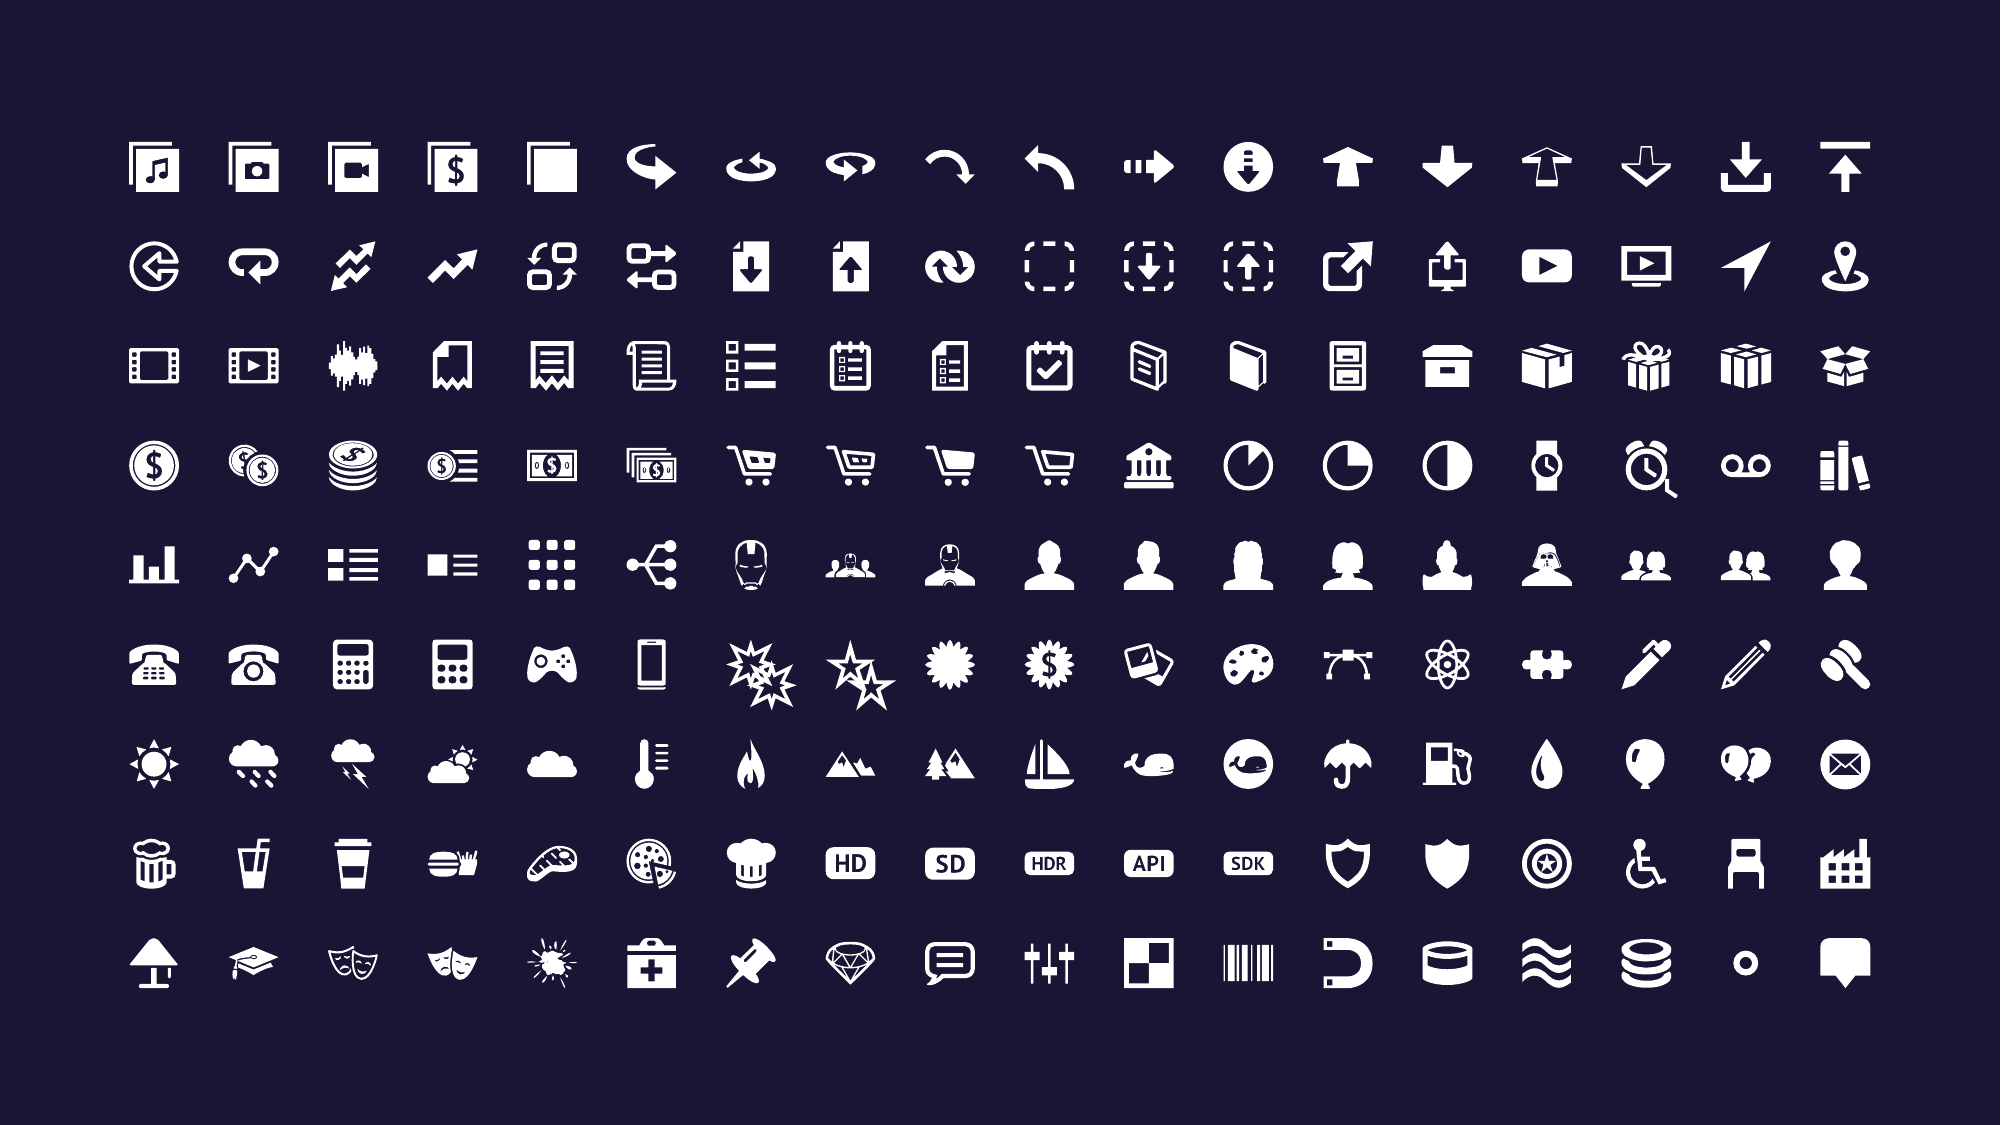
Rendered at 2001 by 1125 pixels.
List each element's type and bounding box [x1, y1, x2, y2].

text_box [1142, 241, 1156, 246]
text_box [228, 248, 279, 285]
text_box [540, 360, 564, 365]
text_box [825, 941, 876, 985]
text_box [1644, 458, 1657, 478]
text_box [626, 838, 672, 884]
text_box [556, 454, 573, 477]
text_box [1130, 340, 1167, 391]
text_box [231, 654, 276, 685]
text_box [136, 148, 180, 192]
text_box [328, 440, 378, 469]
text_box [1064, 241, 1075, 251]
text_box [136, 746, 147, 757]
text_box [1531, 440, 1563, 491]
text_box [1838, 639, 1862, 663]
text_box [839, 366, 846, 373]
text_box [1323, 938, 1373, 989]
text_box [726, 378, 739, 391]
text_box [641, 350, 662, 354]
text_box [427, 761, 470, 784]
text_box [472, 756, 478, 763]
text_box [149, 739, 159, 749]
text_box [1621, 971, 1672, 988]
text_box [1241, 944, 1248, 982]
text_box [1846, 371, 1864, 387]
text_box [467, 764, 474, 771]
text_box [925, 639, 975, 690]
text_box [1628, 361, 1637, 388]
text_box [1823, 540, 1867, 590]
text_box [944, 748, 975, 779]
text_box [342, 766, 352, 780]
text_box [1820, 485, 1835, 491]
text_box [1631, 283, 1661, 287]
text_box [744, 585, 758, 590]
text_box [626, 539, 677, 590]
text_box [762, 478, 770, 486]
text_box [626, 243, 676, 264]
text_box [652, 462, 661, 478]
text_box [1323, 649, 1373, 680]
text_box [1625, 739, 1665, 789]
text_box [268, 769, 277, 779]
text_box [561, 952, 571, 959]
text_box [1545, 457, 1555, 472]
text_box [235, 148, 279, 192]
text_box [1229, 340, 1267, 391]
text_box [1621, 651, 1660, 690]
text_box [949, 369, 961, 373]
text_box [1621, 939, 1672, 962]
text_box [453, 554, 478, 558]
text_box [129, 644, 179, 664]
text_box [236, 769, 246, 779]
text_box [1422, 440, 1473, 491]
text_box [626, 341, 677, 391]
text_box [1522, 968, 1571, 988]
text_box [1422, 540, 1473, 590]
text_box [527, 141, 570, 185]
text_box [246, 454, 279, 487]
text_box [925, 250, 975, 283]
text_box [1625, 857, 1655, 889]
text_box [851, 457, 860, 463]
text_box [1242, 241, 1255, 246]
text_box [1521, 543, 1572, 586]
text_box [1621, 958, 1672, 975]
text_box [1827, 371, 1845, 387]
text_box [1024, 241, 1035, 251]
text_box [532, 949, 567, 976]
text_box [1024, 145, 1075, 190]
text_box [1124, 281, 1134, 292]
text_box [825, 847, 876, 880]
text_box [232, 969, 238, 980]
text_box [161, 772, 172, 782]
text_box [427, 141, 471, 185]
text_box [825, 445, 872, 476]
text_box [1642, 639, 1672, 658]
text_box [458, 459, 478, 464]
text_box [726, 639, 773, 687]
text_box [429, 851, 458, 860]
text_box [1223, 281, 1234, 292]
text_box [1124, 482, 1174, 489]
text_box [547, 456, 557, 475]
text_box [1164, 281, 1174, 292]
text_box [1625, 448, 1668, 491]
text_box [1425, 639, 1470, 690]
text_box [564, 539, 576, 550]
text_box [129, 759, 139, 770]
text_box [753, 564, 763, 568]
text_box [1538, 343, 1572, 353]
text_box [134, 445, 174, 486]
text_box [432, 341, 472, 391]
text_box [1621, 146, 1672, 188]
text_box [1223, 260, 1228, 273]
text_box [943, 580, 956, 586]
text_box [1720, 645, 1765, 690]
text_box [527, 750, 577, 778]
text_box [939, 367, 946, 375]
text_box [1124, 643, 1158, 679]
text_box [1024, 943, 1040, 984]
text_box [149, 780, 159, 789]
text_box [530, 341, 574, 391]
text_box [1548, 352, 1572, 389]
text_box [169, 759, 179, 770]
text_box [636, 457, 677, 483]
text_box [1735, 351, 1757, 358]
text_box [247, 359, 261, 372]
text_box [1124, 753, 1174, 777]
text_box [228, 546, 279, 584]
text_box [456, 850, 478, 876]
text_box [141, 751, 167, 777]
text_box [1135, 160, 1142, 174]
text_box [1845, 359, 1869, 374]
text_box [334, 838, 372, 847]
text_box [739, 564, 749, 568]
text_box [328, 549, 344, 562]
text_box [1639, 364, 1648, 391]
text_box [1422, 345, 1473, 357]
text_box [726, 938, 776, 988]
text_box [349, 549, 378, 553]
text_box [848, 376, 862, 380]
text_box [1040, 449, 1075, 470]
text_box [825, 751, 859, 777]
text_box [1263, 281, 1274, 292]
text_box [848, 358, 862, 362]
text_box [627, 269, 677, 290]
text_box [1820, 460, 1835, 481]
text_box [328, 946, 355, 976]
text_box [1236, 253, 1260, 280]
text_box [1126, 442, 1172, 481]
text_box [129, 938, 178, 966]
text_box [1521, 147, 1572, 187]
text_box [1024, 639, 1075, 690]
text_box [1720, 173, 1771, 192]
text_box [829, 341, 871, 391]
text_box [247, 664, 261, 678]
text_box [1829, 649, 1871, 690]
text_box [742, 449, 776, 470]
text_box [1747, 356, 1759, 389]
text_box [1521, 249, 1572, 283]
text_box [1648, 440, 1668, 456]
text_box [349, 557, 378, 562]
text_box [944, 478, 952, 486]
text_box [1323, 252, 1363, 292]
text_box [853, 757, 876, 776]
text_box [655, 751, 669, 755]
text_box [1047, 744, 1070, 775]
text_box [534, 148, 577, 192]
text_box [848, 367, 862, 371]
text_box [1761, 353, 1772, 385]
text_box [1245, 858, 1251, 868]
text_box [737, 738, 765, 789]
text_box [1531, 848, 1563, 879]
text_box [745, 478, 753, 486]
text_box [551, 242, 577, 264]
text_box [330, 264, 371, 291]
text_box [861, 559, 876, 578]
text_box [1521, 838, 1572, 889]
text_box [228, 348, 279, 384]
text_box [335, 148, 379, 192]
text_box [1043, 241, 1056, 246]
text_box [136, 772, 147, 782]
text_box [1223, 540, 1274, 590]
text_box [1522, 650, 1572, 679]
text_box [832, 241, 840, 249]
text_box [228, 739, 279, 767]
text_box [559, 851, 570, 859]
text_box [1261, 944, 1269, 982]
text_box [541, 938, 545, 950]
text_box [655, 766, 669, 770]
text_box [1322, 440, 1373, 491]
text_box [1146, 150, 1174, 183]
text_box [1169, 260, 1174, 273]
text_box [351, 763, 369, 789]
text_box [1751, 347, 1771, 354]
text_box [1820, 346, 1846, 360]
text_box [1323, 542, 1373, 590]
text_box [328, 141, 371, 185]
text_box [961, 478, 969, 486]
text_box [1734, 356, 1745, 389]
text_box [1720, 550, 1751, 581]
text_box [1137, 360, 1152, 368]
text_box [1425, 360, 1470, 387]
text_box [527, 449, 577, 482]
text_box [459, 744, 466, 750]
text_box [634, 739, 654, 789]
text_box [1720, 347, 1742, 354]
text_box [925, 149, 975, 184]
text_box [1746, 747, 1771, 783]
text_box [1720, 745, 1749, 781]
text_box [233, 959, 238, 970]
text_box [427, 249, 478, 284]
text_box [265, 779, 274, 788]
text_box [333, 443, 373, 466]
text_box [1665, 478, 1678, 499]
text_box [455, 752, 471, 767]
text_box [640, 461, 654, 479]
text_box [1047, 859, 1053, 869]
text_box [249, 779, 258, 788]
text_box [546, 559, 558, 570]
text_box [527, 646, 577, 683]
text_box [949, 378, 961, 382]
text_box [1625, 440, 1645, 456]
text_box [1137, 252, 1161, 280]
text_box [249, 457, 276, 483]
text_box [1024, 540, 1075, 590]
text_box [744, 362, 776, 370]
text_box [1650, 364, 1659, 391]
text_box [1324, 739, 1372, 789]
text_box [641, 371, 662, 375]
text_box [328, 568, 344, 581]
text_box [527, 845, 578, 882]
text_box [1044, 478, 1052, 486]
text_box [546, 539, 558, 550]
text_box [1531, 739, 1563, 789]
text_box [1141, 651, 1149, 663]
text_box [1024, 281, 1035, 292]
text_box [936, 963, 964, 968]
text_box [1242, 286, 1255, 292]
text_box [1060, 478, 1068, 486]
text_box [228, 644, 279, 664]
text_box [1639, 256, 1655, 271]
text_box [1641, 551, 1671, 581]
text_box [335, 241, 376, 268]
text_box [1036, 360, 1062, 380]
text_box [1422, 941, 1473, 985]
text_box [641, 364, 662, 368]
text_box [129, 141, 172, 185]
text_box [1633, 838, 1667, 885]
text_box [1621, 341, 1672, 366]
text_box [1822, 359, 1846, 374]
text_box [1820, 938, 1871, 989]
text_box [1223, 241, 1234, 251]
text_box [932, 341, 968, 391]
text_box [1024, 445, 1071, 476]
text_box [841, 449, 876, 470]
text_box [331, 739, 375, 763]
text_box [430, 454, 453, 478]
text_box [429, 868, 458, 877]
text_box [1124, 938, 1174, 989]
text_box [1443, 661, 1452, 669]
text_box [726, 838, 776, 882]
text_box [1521, 347, 1557, 358]
text_box [1064, 281, 1075, 292]
text_box [451, 950, 478, 980]
text_box [1257, 944, 1261, 982]
text_box [540, 368, 564, 373]
text_box [1137, 367, 1152, 376]
text_box [1828, 154, 1862, 192]
text_box [1329, 341, 1367, 391]
text_box [328, 341, 378, 391]
text_box [832, 241, 869, 292]
text_box [1820, 838, 1871, 889]
text_box [1846, 346, 1871, 360]
text_box [825, 639, 876, 690]
text_box [1720, 353, 1731, 385]
text_box [747, 660, 797, 711]
text_box [1059, 943, 1075, 984]
text_box [1820, 451, 1835, 458]
text_box [1164, 241, 1174, 251]
text_box [846, 660, 897, 711]
text_box [349, 577, 378, 581]
text_box [641, 357, 662, 361]
text_box [726, 151, 776, 182]
text_box [1834, 241, 1857, 282]
text_box [1142, 286, 1156, 292]
text_box [658, 871, 677, 889]
text_box [1425, 838, 1470, 889]
text_box [936, 953, 964, 958]
text_box [654, 866, 673, 885]
text_box [1223, 141, 1274, 192]
text_box [427, 862, 460, 866]
text_box [1820, 657, 1844, 681]
text_box [726, 341, 739, 354]
text_box [564, 579, 576, 590]
text_box [527, 269, 552, 291]
text_box [328, 477, 378, 491]
text_box [1729, 141, 1762, 178]
text_box [1124, 260, 1129, 273]
text_box [744, 381, 776, 389]
text_box [726, 359, 739, 372]
text_box [1323, 146, 1373, 187]
text_box [924, 748, 947, 780]
text_box [453, 563, 478, 567]
text_box [1838, 446, 1849, 491]
text_box [1024, 851, 1075, 876]
text_box [844, 478, 853, 486]
text_box [551, 852, 557, 859]
text_box [1144, 649, 1174, 686]
text_box [1124, 160, 1131, 174]
text_box [733, 241, 770, 292]
text_box [1236, 944, 1240, 982]
text_box [427, 554, 448, 576]
text_box [744, 343, 776, 351]
text_box [925, 544, 975, 586]
text_box [1026, 744, 1036, 775]
text_box [949, 360, 961, 364]
text_box [1838, 440, 1849, 446]
text_box [546, 579, 558, 590]
text_box [1858, 483, 1871, 491]
text_box [564, 559, 576, 570]
text_box [129, 546, 180, 584]
text_box [528, 559, 540, 570]
text_box [1223, 440, 1274, 491]
text_box [1820, 141, 1871, 149]
text_box [925, 942, 975, 986]
text_box [339, 965, 350, 971]
text_box [1422, 145, 1473, 188]
text_box [237, 962, 274, 976]
text_box [855, 857, 863, 870]
text_box [1025, 739, 1075, 789]
text_box [449, 477, 478, 482]
text_box [328, 462, 378, 476]
text_box [1733, 950, 1759, 976]
text_box [536, 657, 546, 666]
text_box [1435, 241, 1459, 270]
text_box [736, 880, 767, 889]
text_box [556, 267, 577, 291]
text_box [631, 452, 672, 478]
text_box [527, 242, 548, 265]
text_box [627, 955, 676, 989]
text_box [1720, 454, 1771, 478]
text_box [1428, 259, 1466, 292]
text_box [1621, 550, 1647, 580]
text_box [839, 356, 846, 363]
text_box [237, 838, 270, 889]
text_box [357, 969, 367, 974]
text_box [1336, 369, 1360, 384]
text_box [1223, 851, 1274, 876]
text_box [1069, 260, 1075, 273]
text_box [836, 553, 865, 578]
text_box [332, 639, 374, 690]
text_box [133, 838, 170, 858]
text_box [228, 141, 272, 185]
text_box [659, 461, 673, 479]
text_box [1728, 838, 1764, 889]
text_box [825, 152, 876, 182]
text_box [939, 358, 946, 365]
text_box [825, 559, 840, 578]
text_box [1621, 246, 1672, 281]
text_box [630, 842, 668, 880]
text_box [1661, 361, 1670, 388]
text_box [1522, 953, 1571, 973]
text_box [131, 654, 177, 685]
text_box [1223, 739, 1274, 789]
text_box [1268, 260, 1274, 273]
text_box [138, 967, 170, 989]
text_box [1124, 849, 1174, 878]
text_box [449, 450, 478, 454]
text_box [626, 447, 667, 473]
text_box [1852, 455, 1869, 484]
text_box [458, 468, 478, 473]
text_box [925, 847, 975, 880]
text_box [627, 938, 676, 951]
text_box [1263, 241, 1274, 251]
text_box [432, 639, 473, 690]
text_box [1336, 348, 1360, 362]
text_box [839, 375, 846, 382]
text_box [626, 144, 677, 190]
text_box [228, 947, 279, 968]
text_box [136, 857, 176, 889]
text_box [954, 857, 962, 870]
text_box [161, 746, 172, 757]
text_box [726, 445, 773, 476]
text_box [1521, 352, 1546, 389]
text_box [540, 351, 564, 356]
text_box [1223, 644, 1274, 685]
text_box [528, 579, 540, 590]
text_box [1026, 341, 1073, 391]
text_box [129, 440, 180, 491]
text_box [1758, 639, 1771, 652]
text_box [531, 454, 548, 477]
text_box [434, 148, 478, 192]
text_box [1746, 551, 1771, 581]
text_box [1340, 241, 1373, 274]
text_box [252, 769, 261, 779]
text_box [1821, 270, 1869, 292]
text_box [1325, 838, 1370, 889]
text_box [732, 241, 741, 249]
text_box [941, 449, 975, 470]
text_box [1720, 241, 1771, 292]
text_box [1820, 739, 1871, 790]
text_box [939, 377, 946, 384]
text_box [1227, 944, 1235, 982]
text_box [129, 241, 179, 292]
text_box [427, 451, 456, 480]
text_box [637, 639, 666, 686]
text_box [1024, 260, 1030, 273]
text_box [467, 749, 474, 755]
text_box [349, 568, 378, 573]
text_box [528, 539, 540, 550]
text_box [129, 348, 180, 384]
text_box [328, 470, 378, 484]
text_box [861, 478, 869, 486]
text_box [1422, 742, 1472, 785]
text_box [1043, 286, 1056, 292]
text_box [453, 572, 478, 576]
text_box [1124, 241, 1134, 251]
text_box [735, 540, 767, 586]
text_box [1537, 853, 1557, 873]
text_box [351, 950, 378, 980]
text_box [1123, 540, 1174, 590]
text_box [1736, 343, 1757, 349]
text_box [228, 444, 258, 477]
text_box [542, 975, 548, 983]
text_box [925, 445, 972, 476]
text_box [231, 448, 255, 474]
text_box [1041, 943, 1057, 984]
text_box [1522, 938, 1571, 958]
text_box [167, 967, 171, 979]
text_box [427, 947, 452, 976]
text_box [251, 165, 263, 177]
text_box [336, 850, 370, 889]
